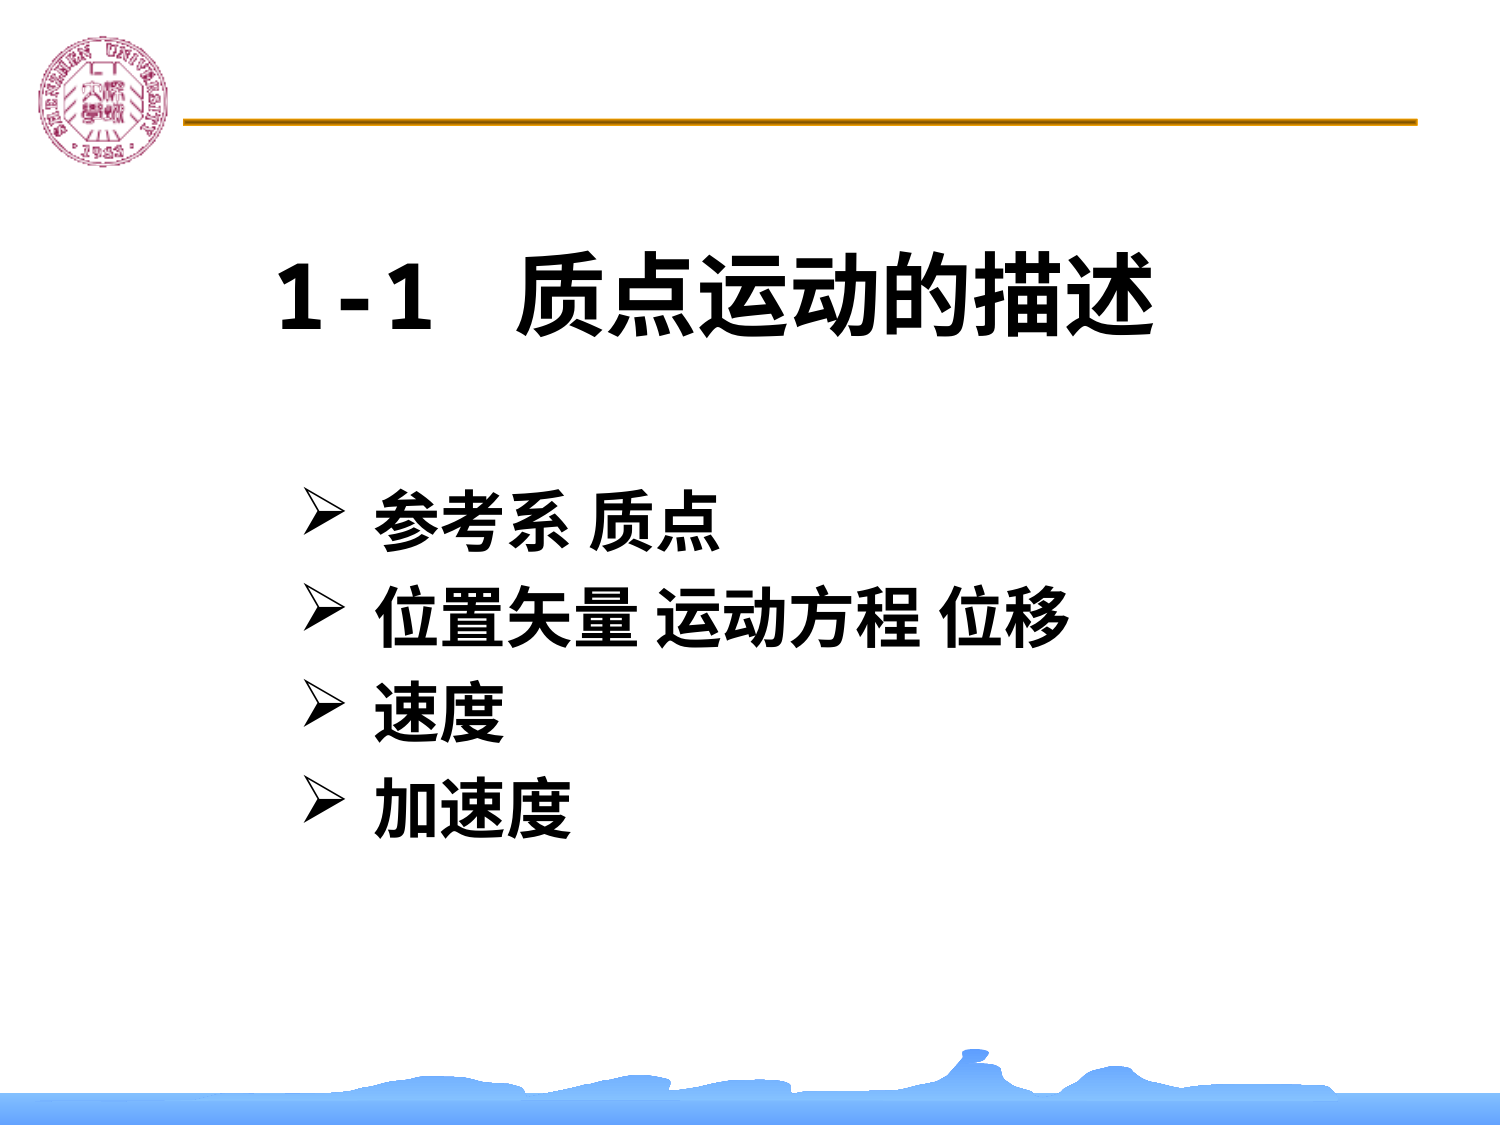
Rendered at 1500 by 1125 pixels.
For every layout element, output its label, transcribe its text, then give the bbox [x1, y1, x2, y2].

title 1-1 质点运动的描述 [76, 230, 1352, 472]
picture [23, 23, 188, 176]
text_box 参考系 质点 位置矢量 运动方程 位移 速度 加速度 [283, 456, 1217, 855]
